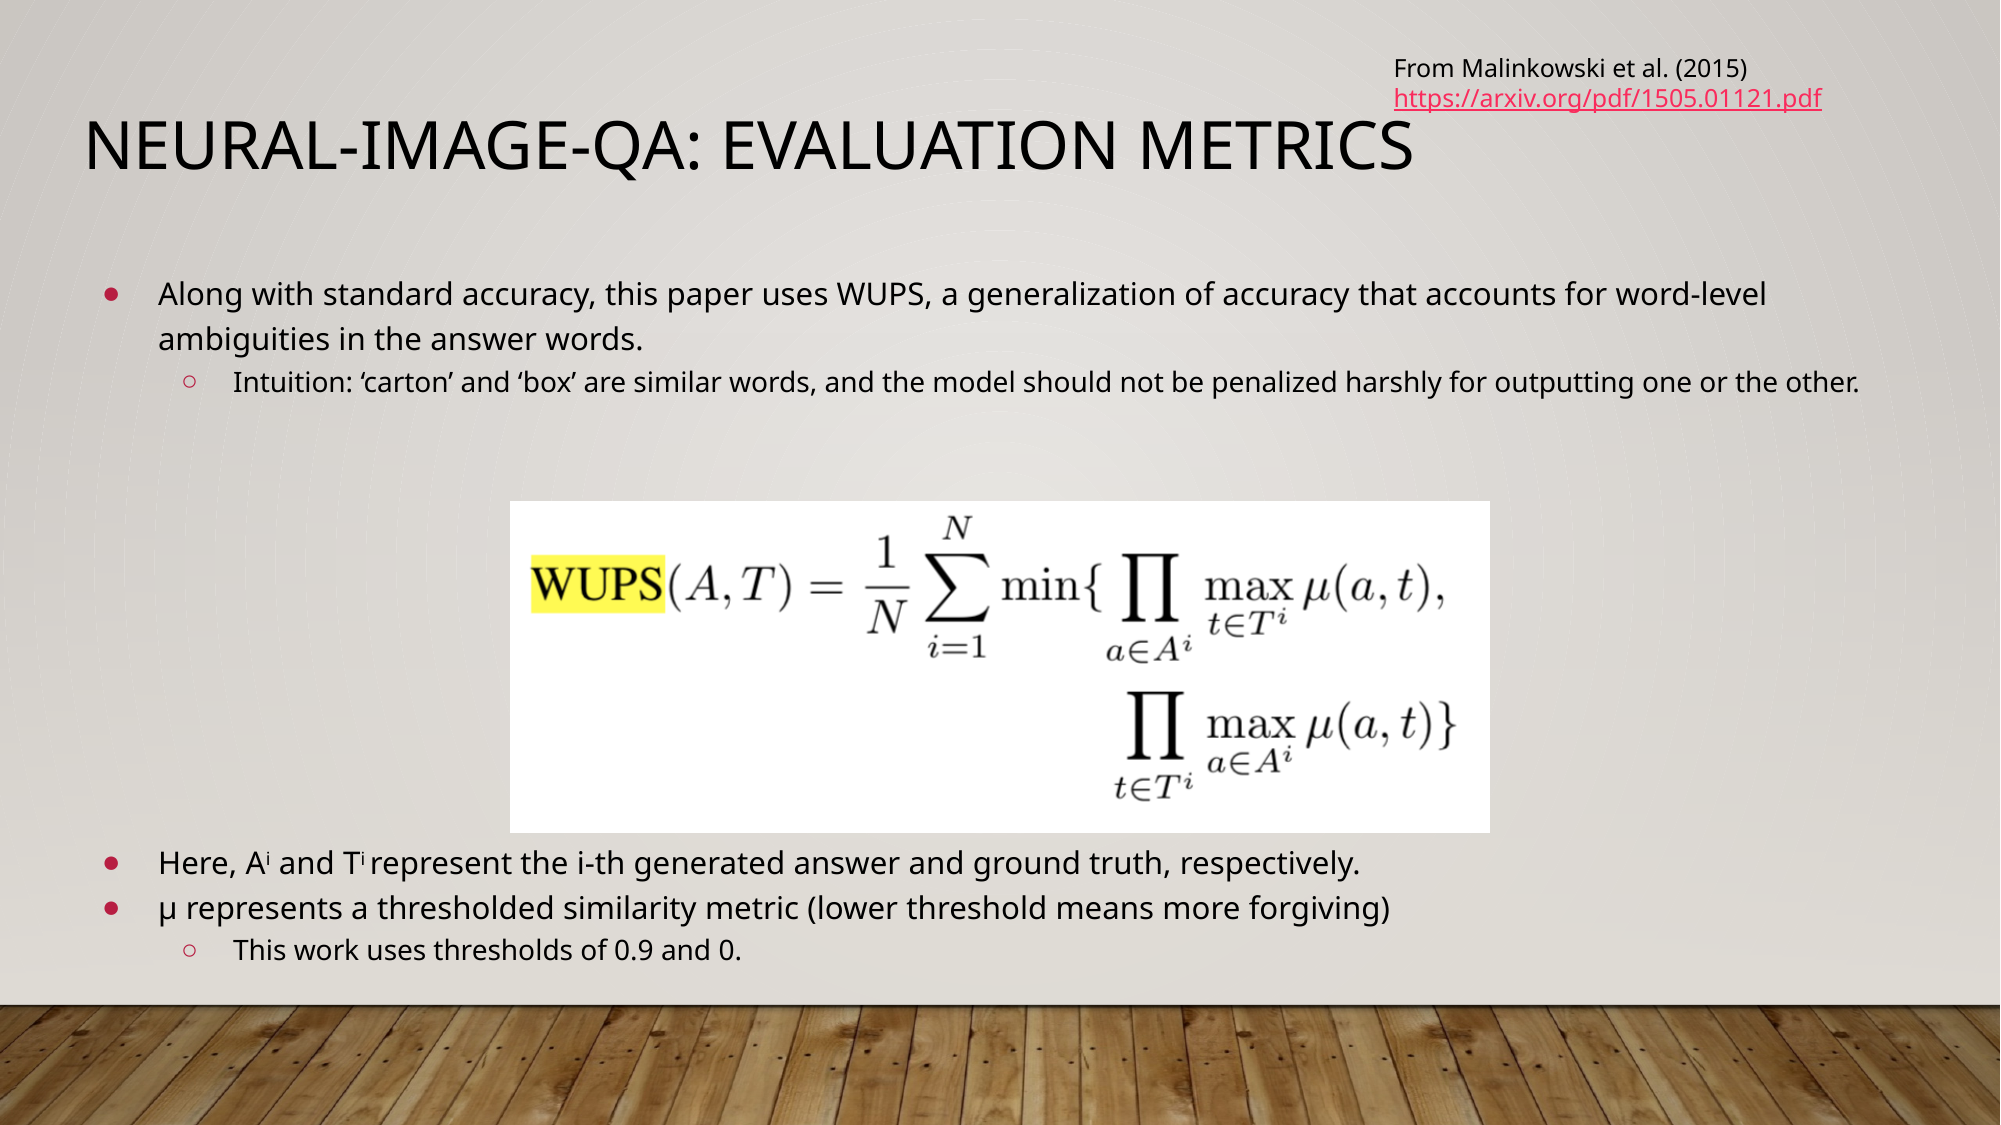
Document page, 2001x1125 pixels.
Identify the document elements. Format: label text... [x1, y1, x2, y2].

picture [0, 1005, 2000, 1125]
picture [510, 501, 1490, 833]
list Along with standard accuracy, this paper uses WUPS, a generalization of accuracy that accounts for word-level ambiguities in the answer words. Intuition: ‘carton’ and ‘box’ are similar words, and the model should not be penalized harshly for outputting one or the other. Here, Ai and Ti represent the i-th generated answer and ground truth, respectively. μ represents a thresholded similarity metric (lower threshold means more forgiving) This work uses thresholds of 0.9 and 0. [68, 252, 1932, 1000]
title Neural-Image-QA: Evaluation Metrics [68, 97, 1932, 223]
text_box From Malinkowski et al. (2015) https://arxiv.org/pdf/1505.01121.pdf [1378, 44, 1987, 124]
